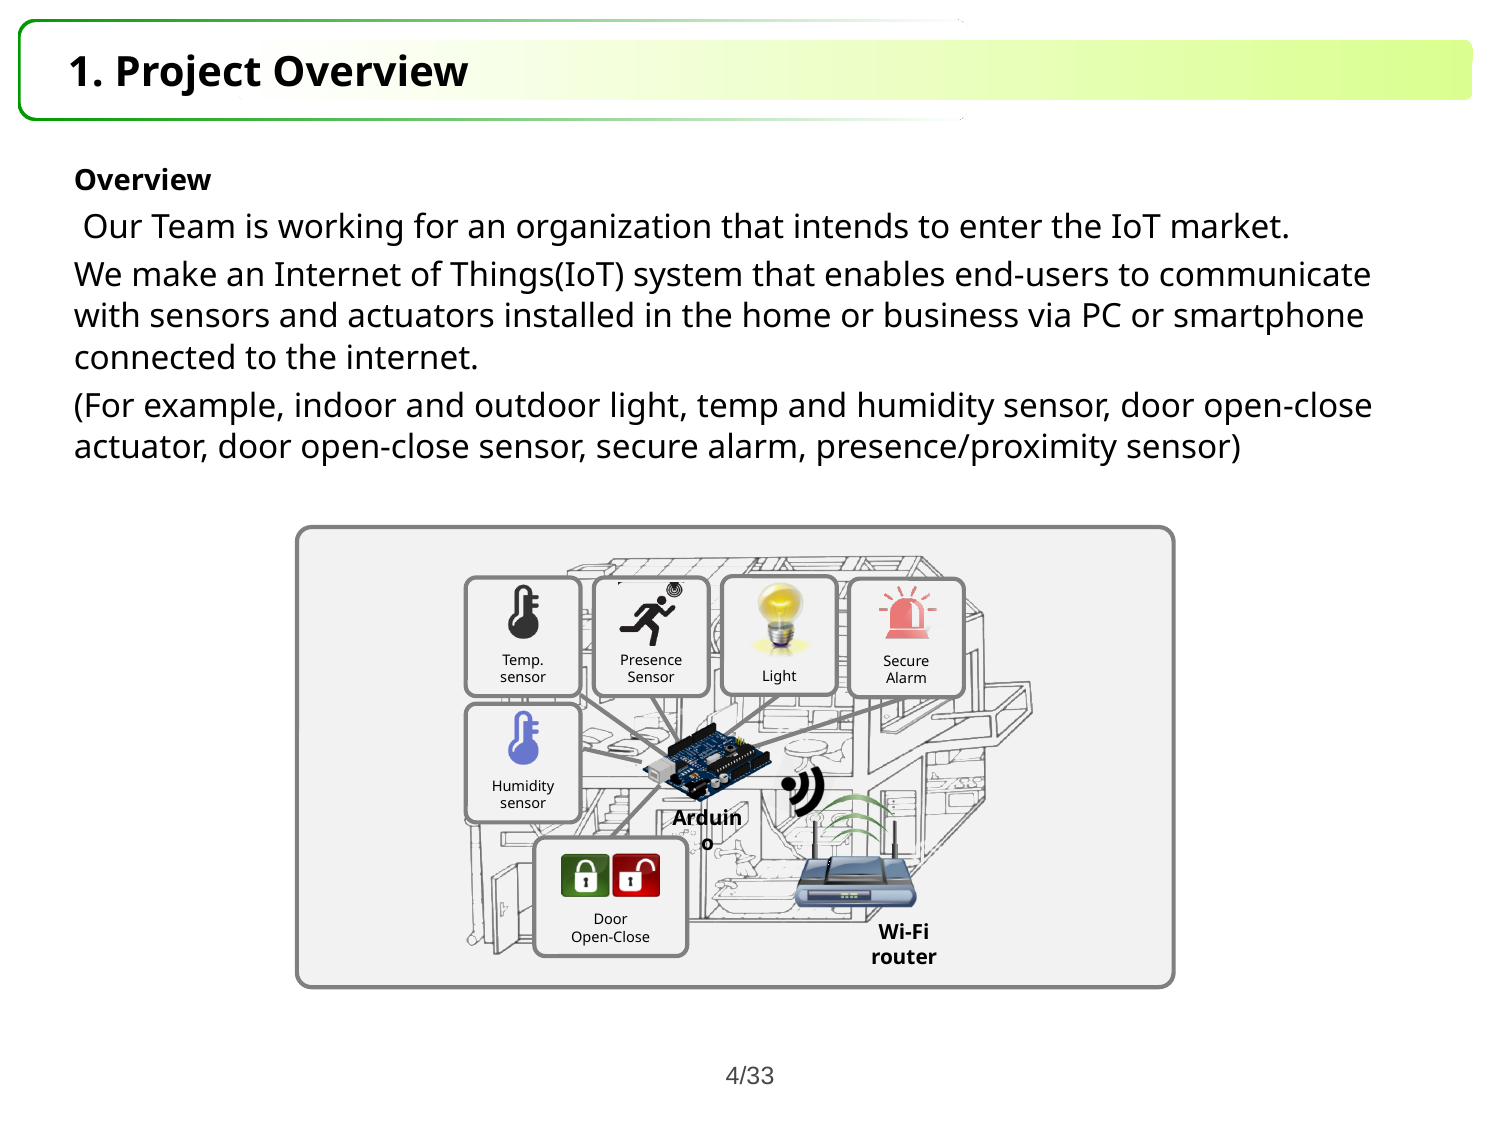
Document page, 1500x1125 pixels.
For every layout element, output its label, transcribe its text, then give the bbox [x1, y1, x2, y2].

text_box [296, 526, 1174, 988]
title 1. Project Overview [53, 37, 1299, 102]
slide_number 4/33 [575, 1044, 926, 1105]
list Overview Our Team is working for an organization that intends to enter the IoT market. We make an Internet of Things(IoT) system that enables end-users to communicate with sensors and actuators installed in the home or business via PC or smartphone connected to the internet. (For example, indoor and outdoor light, temp and humidity sensor, door open-close actuator, door open-close sensor, secure alarm, presence/proximity sensor) [59, 152, 1400, 1012]
